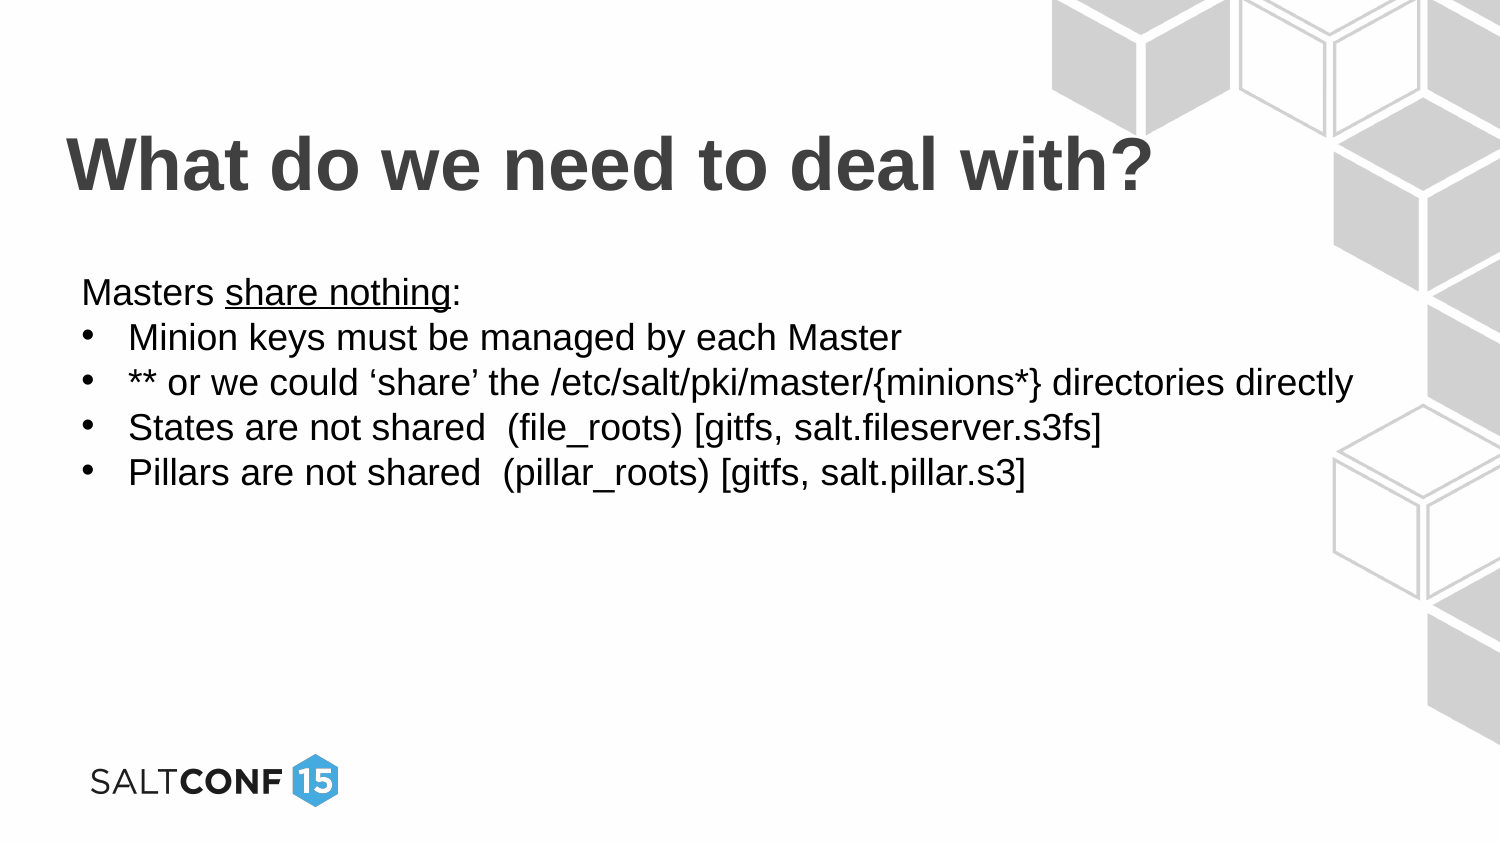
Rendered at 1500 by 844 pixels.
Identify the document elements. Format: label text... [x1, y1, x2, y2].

picture [0, 0, 1500, 844]
title What do we need to deal with? [58, 72, 1410, 249]
text_box Masters share nothing: Minion keys must be managed by each Master ** or we could ‘share’ the /etc/salt/pki/master/{minions*} directories directly States are not shared (file_roots) [gitfs, salt.fileserver.s3fs] Pillars are not shared (pillar_roots) [gitfs, salt.pillar.s3] [73, 260, 1423, 500]
